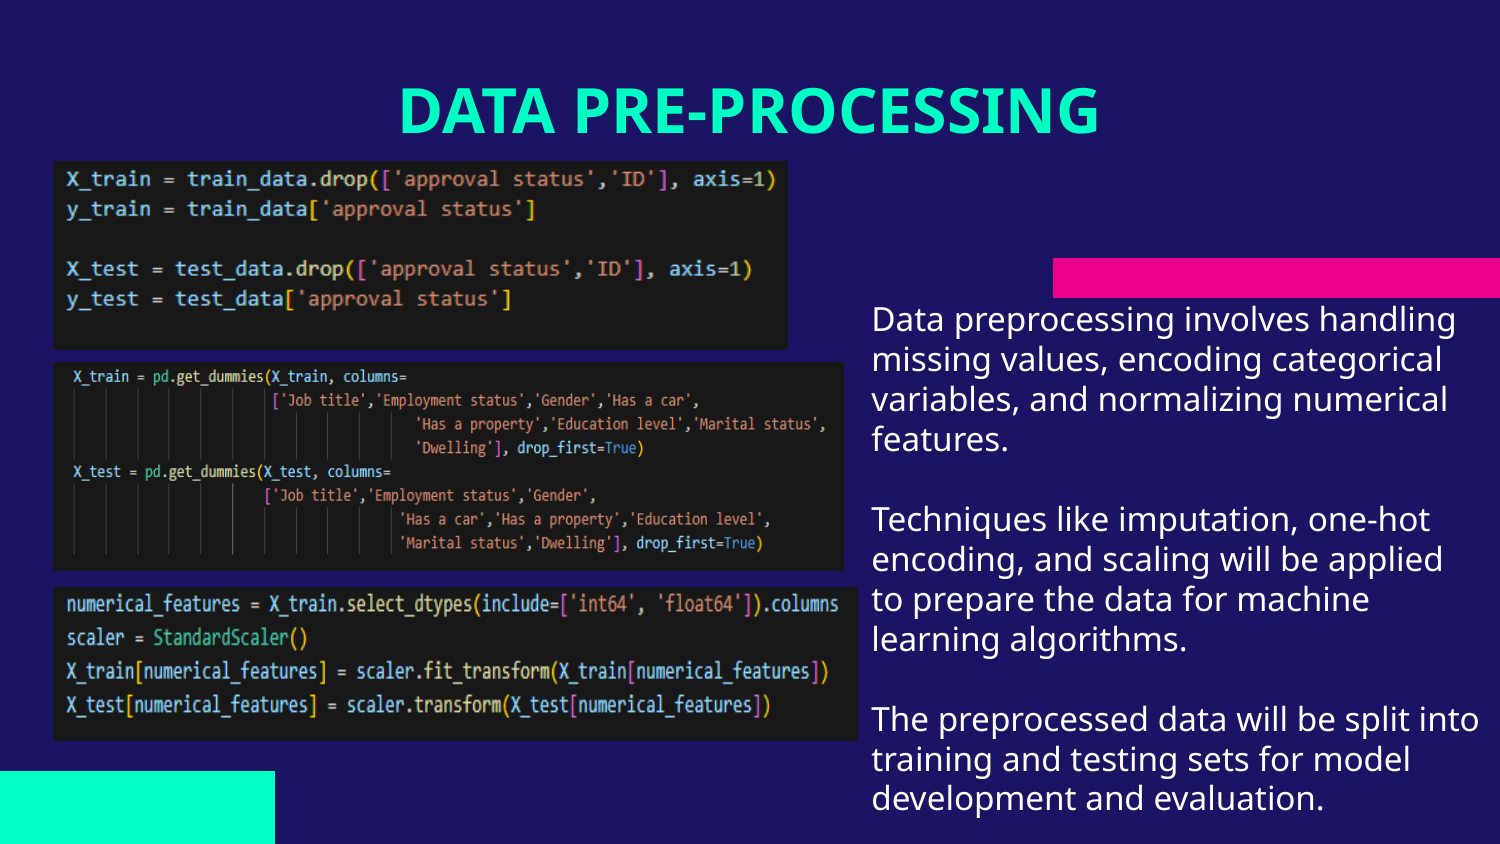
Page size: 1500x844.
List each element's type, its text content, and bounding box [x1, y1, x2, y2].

picture [52, 586, 858, 741]
title DATA PRE-PROCESSING [209, 56, 1291, 166]
picture [52, 161, 788, 350]
picture [52, 362, 844, 571]
subtitle Data preprocessing involves handling missing values, encoding categorical variables, and normalizing numerical features. Techniques like imputation, one-hot encoding, and scaling will be applied to prepare the data for machine learning algorithms. The preprocessed data will be split into training and testing sets for model development and evaluation. [856, 339, 1500, 777]
